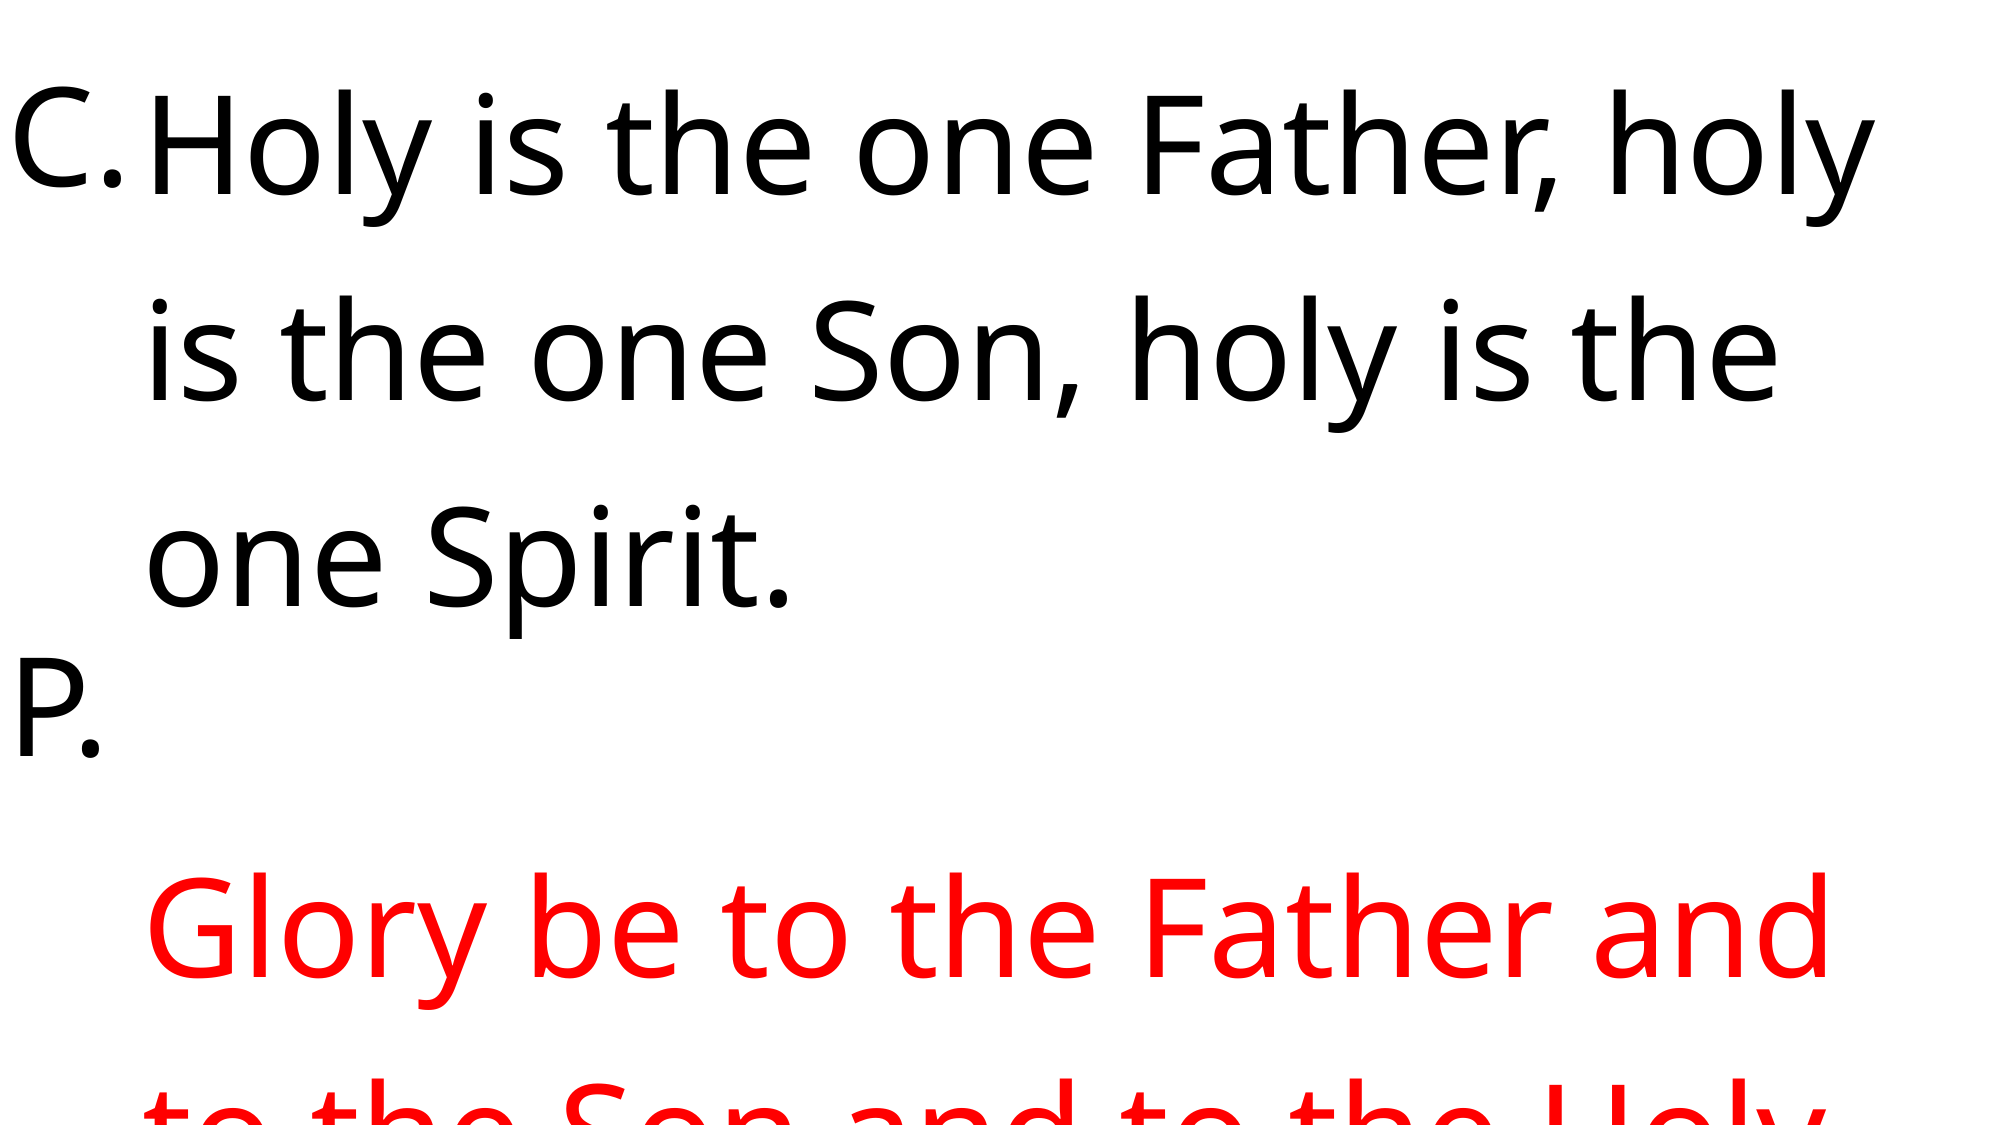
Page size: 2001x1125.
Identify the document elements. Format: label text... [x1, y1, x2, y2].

text_box C. [0, 41, 165, 222]
text_box P. [0, 611, 165, 792]
text_box Holy is the one Father, holy is the one Son, holy is the one Spirit. Glory be to the Father and to the Son and to the Holy Spirit. [134, 8, 1977, 1125]
